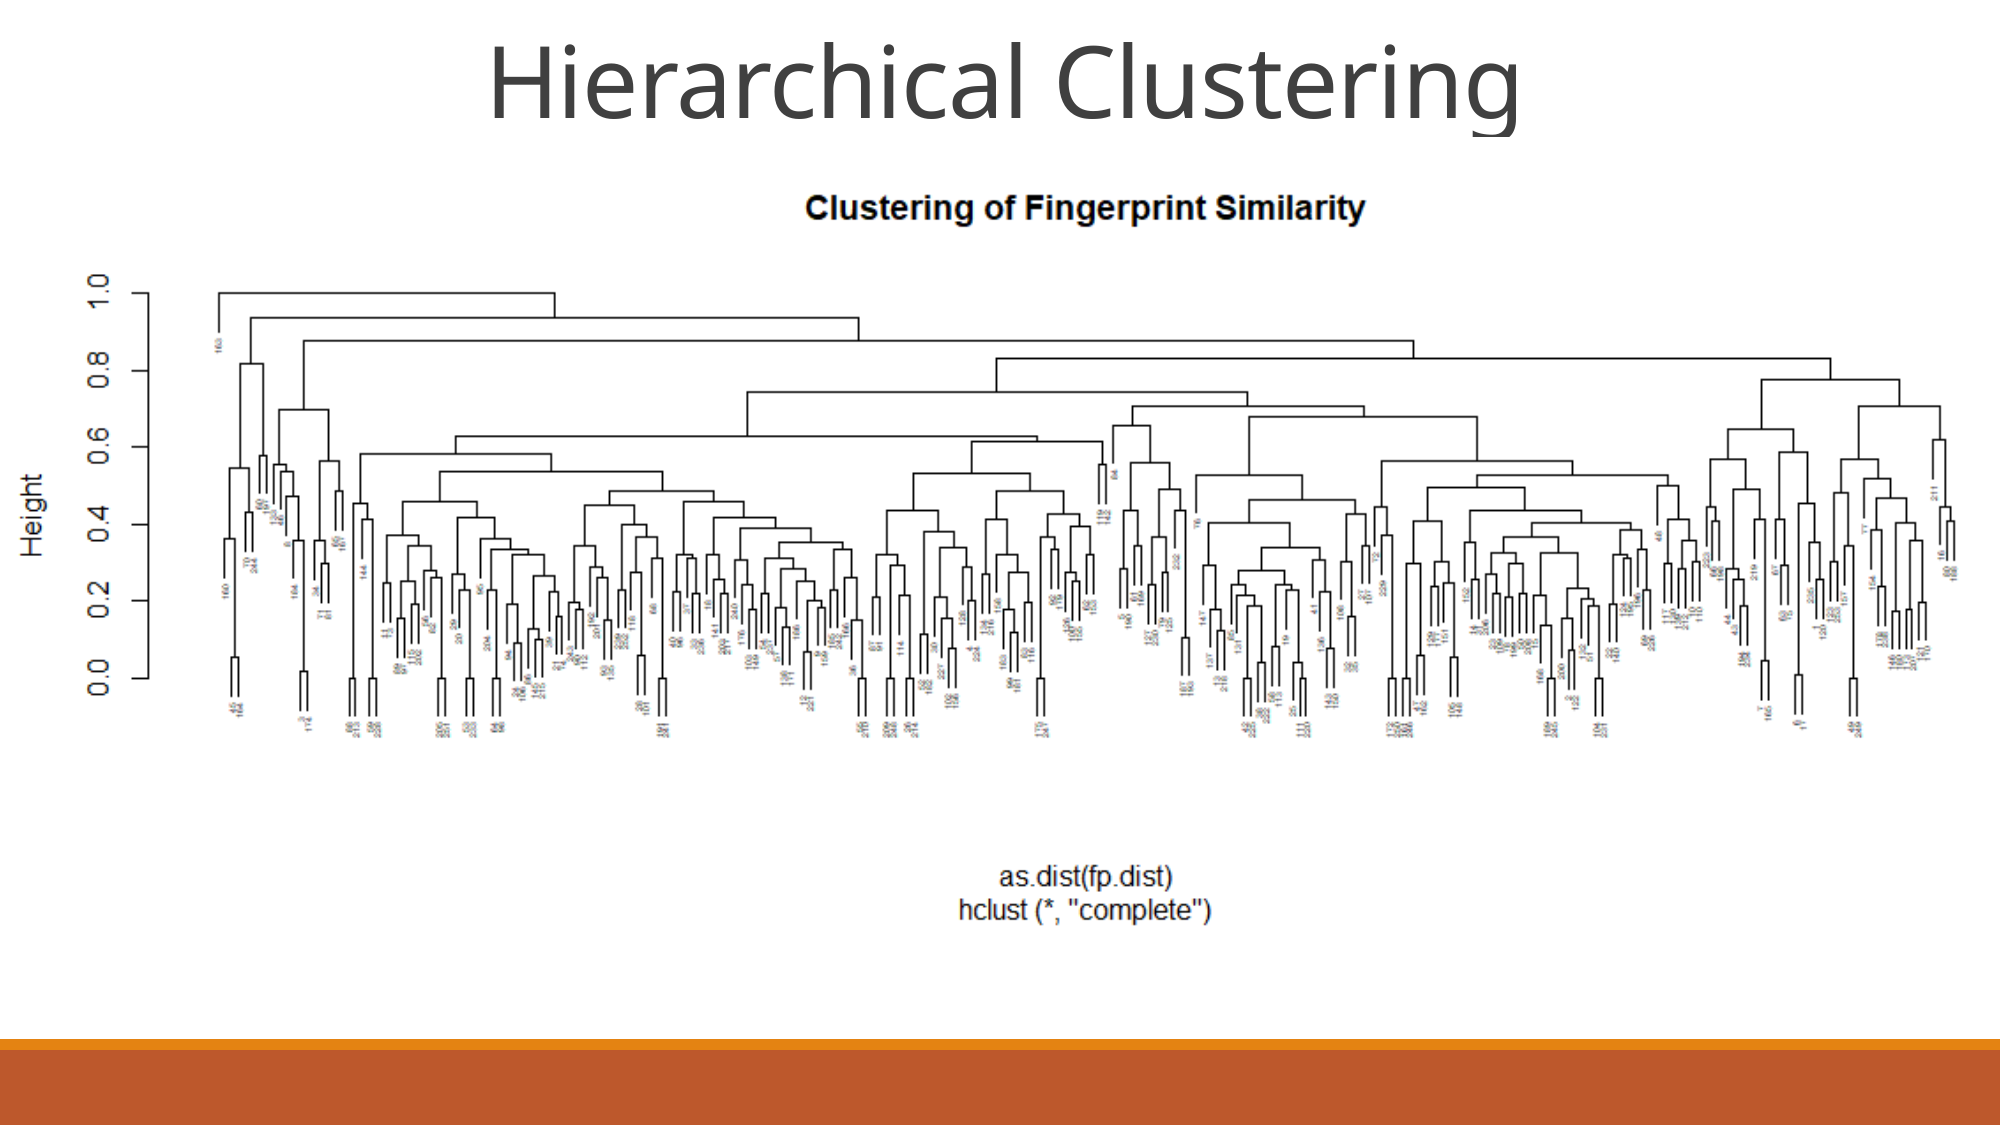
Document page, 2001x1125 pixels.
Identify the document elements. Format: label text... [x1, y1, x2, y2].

title Hierarchical Clustering [180, 0, 1830, 134]
picture [10, 137, 2000, 930]
